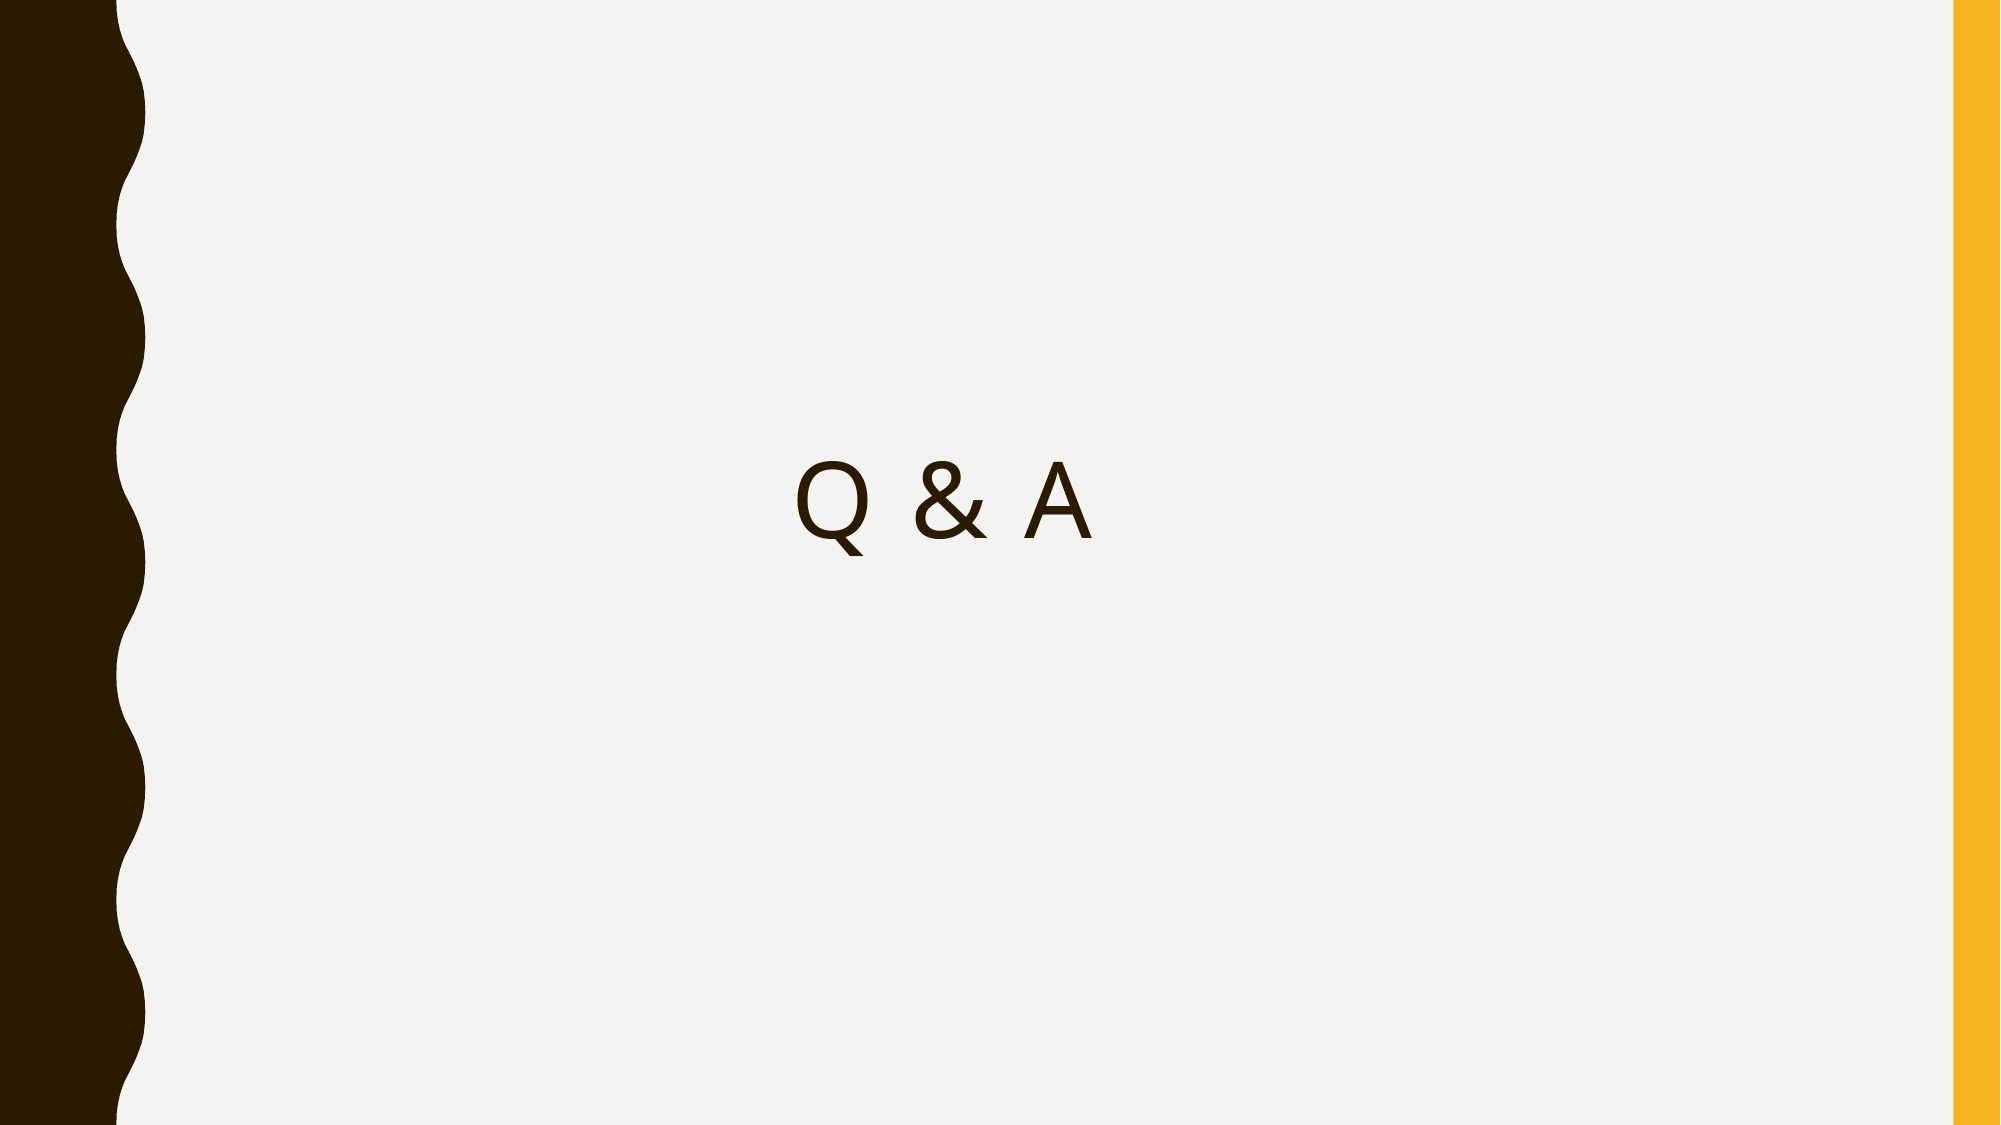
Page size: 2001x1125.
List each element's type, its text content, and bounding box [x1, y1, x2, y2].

title Q & A [783, 438, 2000, 657]
